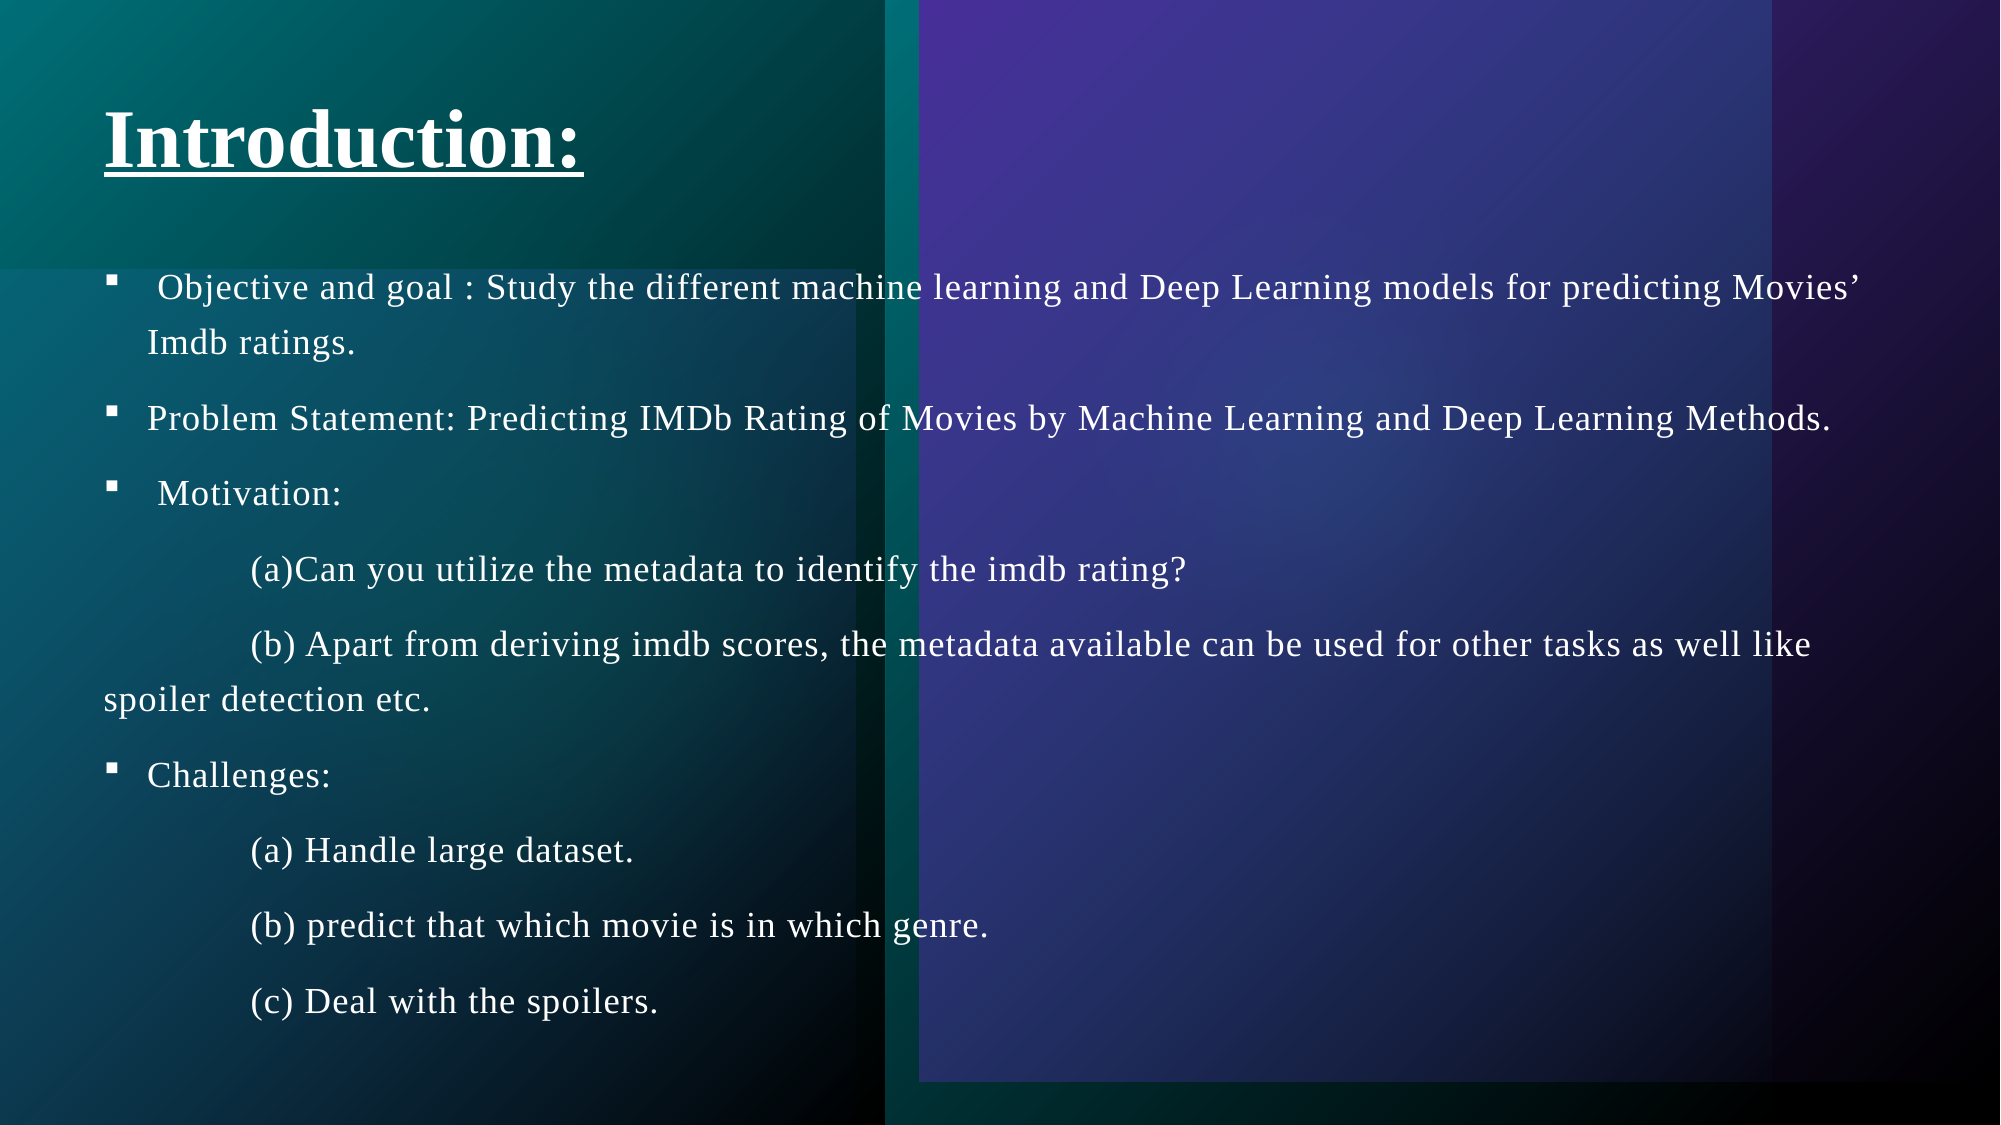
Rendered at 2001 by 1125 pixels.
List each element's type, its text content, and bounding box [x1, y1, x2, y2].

list Objective and goal : Study the different machine learning and Deep Learning models for predicting Movies’ Imdb ratings. Problem Statement: Predicting IMDb Rating of Movies by Machine Learning and Deep Learning Methods. Motivation: (a)Can you utilize the metadata to identify the imdb rating? (b) Apart from deriving imdb scores, the metadata available can be used for other tasks as well like spoiler detection etc. Challenges: (a) Handle large dataset. (b) predict that which movie is in which genre. (c) Deal with the spoilers. [88, 244, 1910, 1035]
title Introduction: [88, 88, 1910, 232]
